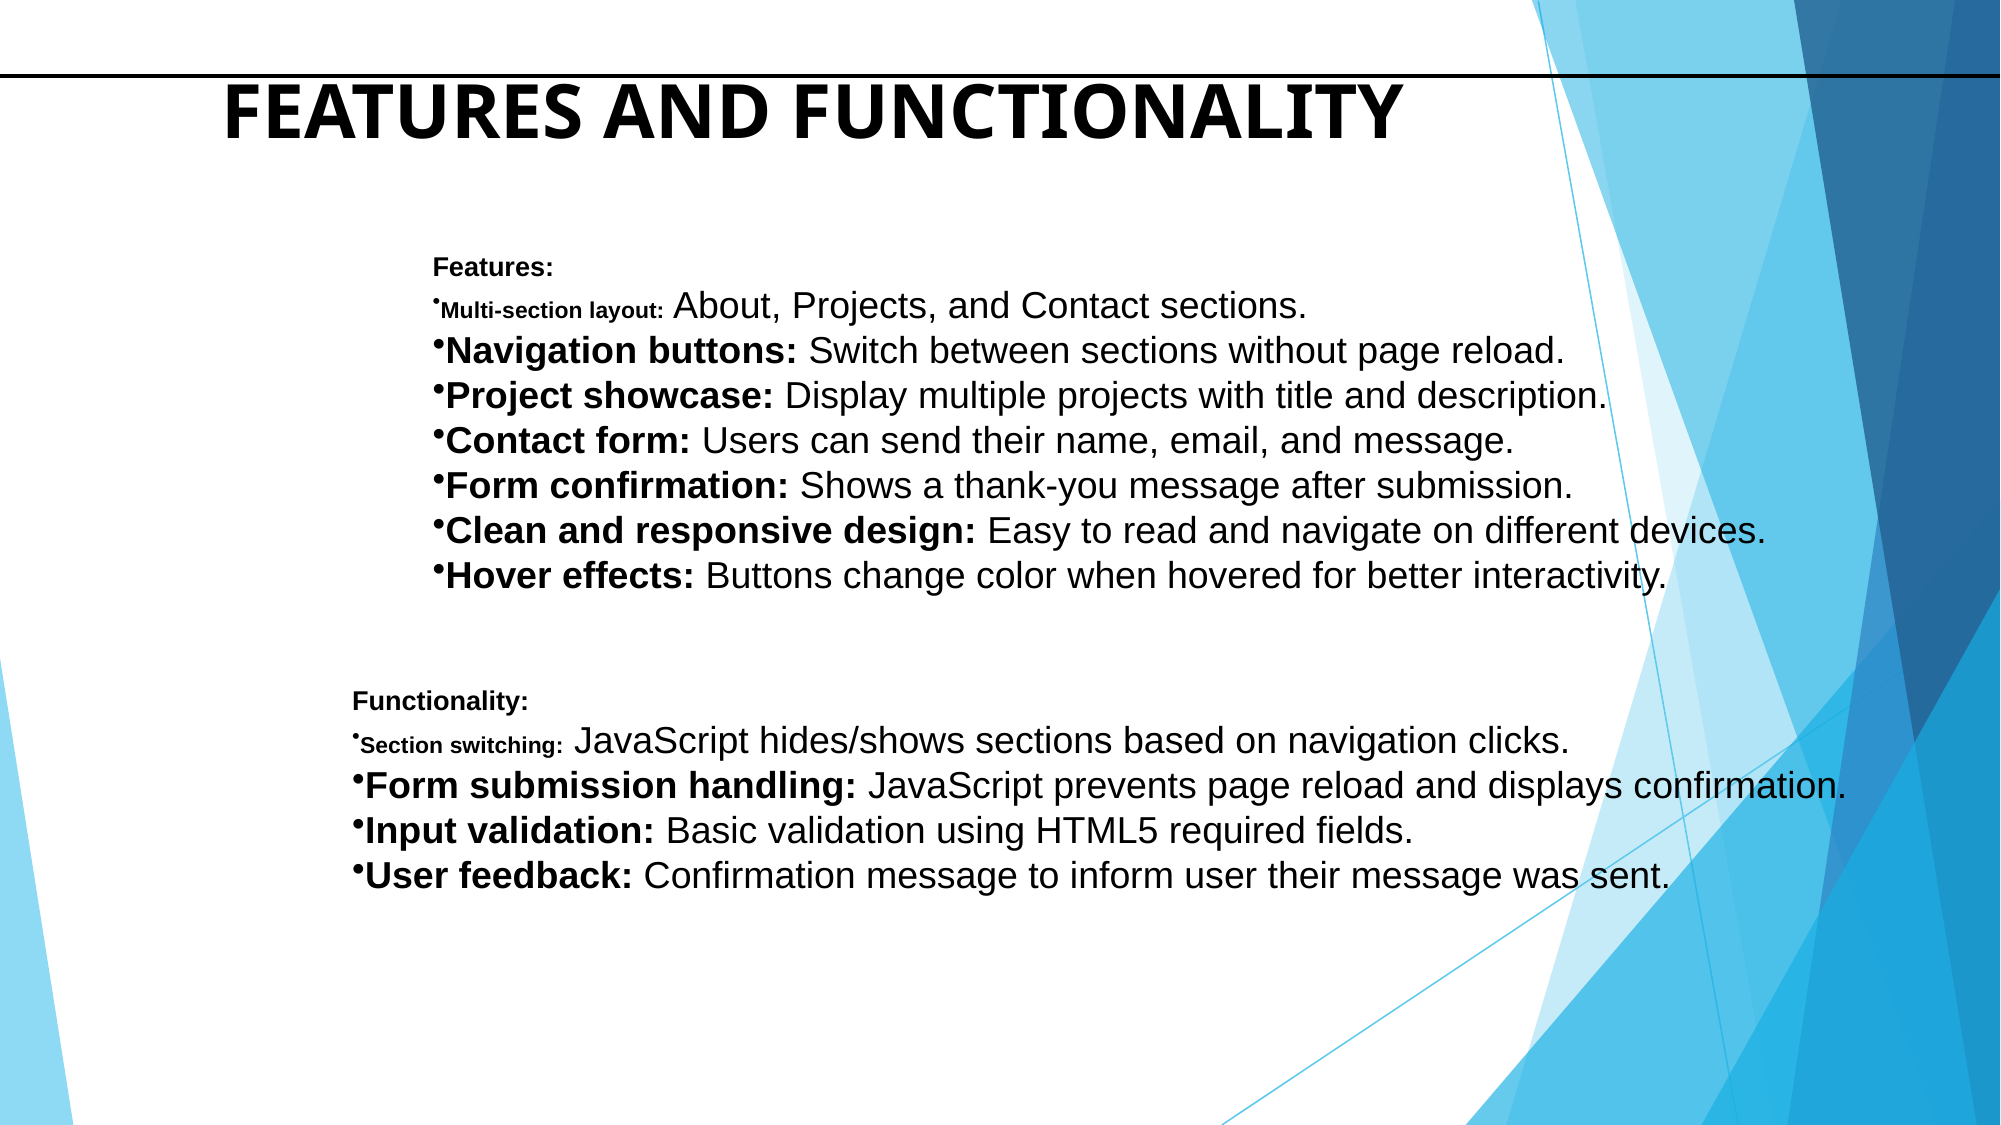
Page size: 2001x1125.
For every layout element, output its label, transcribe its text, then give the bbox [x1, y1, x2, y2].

text_box [0, 74, 2000, 78]
text_box Features: Multi-section layout: About, Projects, and Contact sections. Navigation buttons: Switch between sections without page reload. Project showcase: Display multiple projects with title and description. Contact form: Users can send their name, email, and message. Form confirmation: Shows a thank-you message after submission. Clean and responsive design: Easy to read and navigate on different devices. Hover effects: Buttons change color when hovered for better interactivity. [417, 241, 1783, 649]
text_box Functionality: Section switching: JavaScript hides/shows sections based on navigation clicks. Form submission handling: JavaScript prevents page reload and displays confirmation. Input validation: Basic validation using HTML5 required fields. User feedback: Confirmation message to inform user their message was sent. [337, 676, 1863, 949]
title FEATURES AND FUNCTIONALITY [123, 63, 1877, 74]
title FEATURES AND FUNCTIONALITY [123, 78, 1877, 1063]
